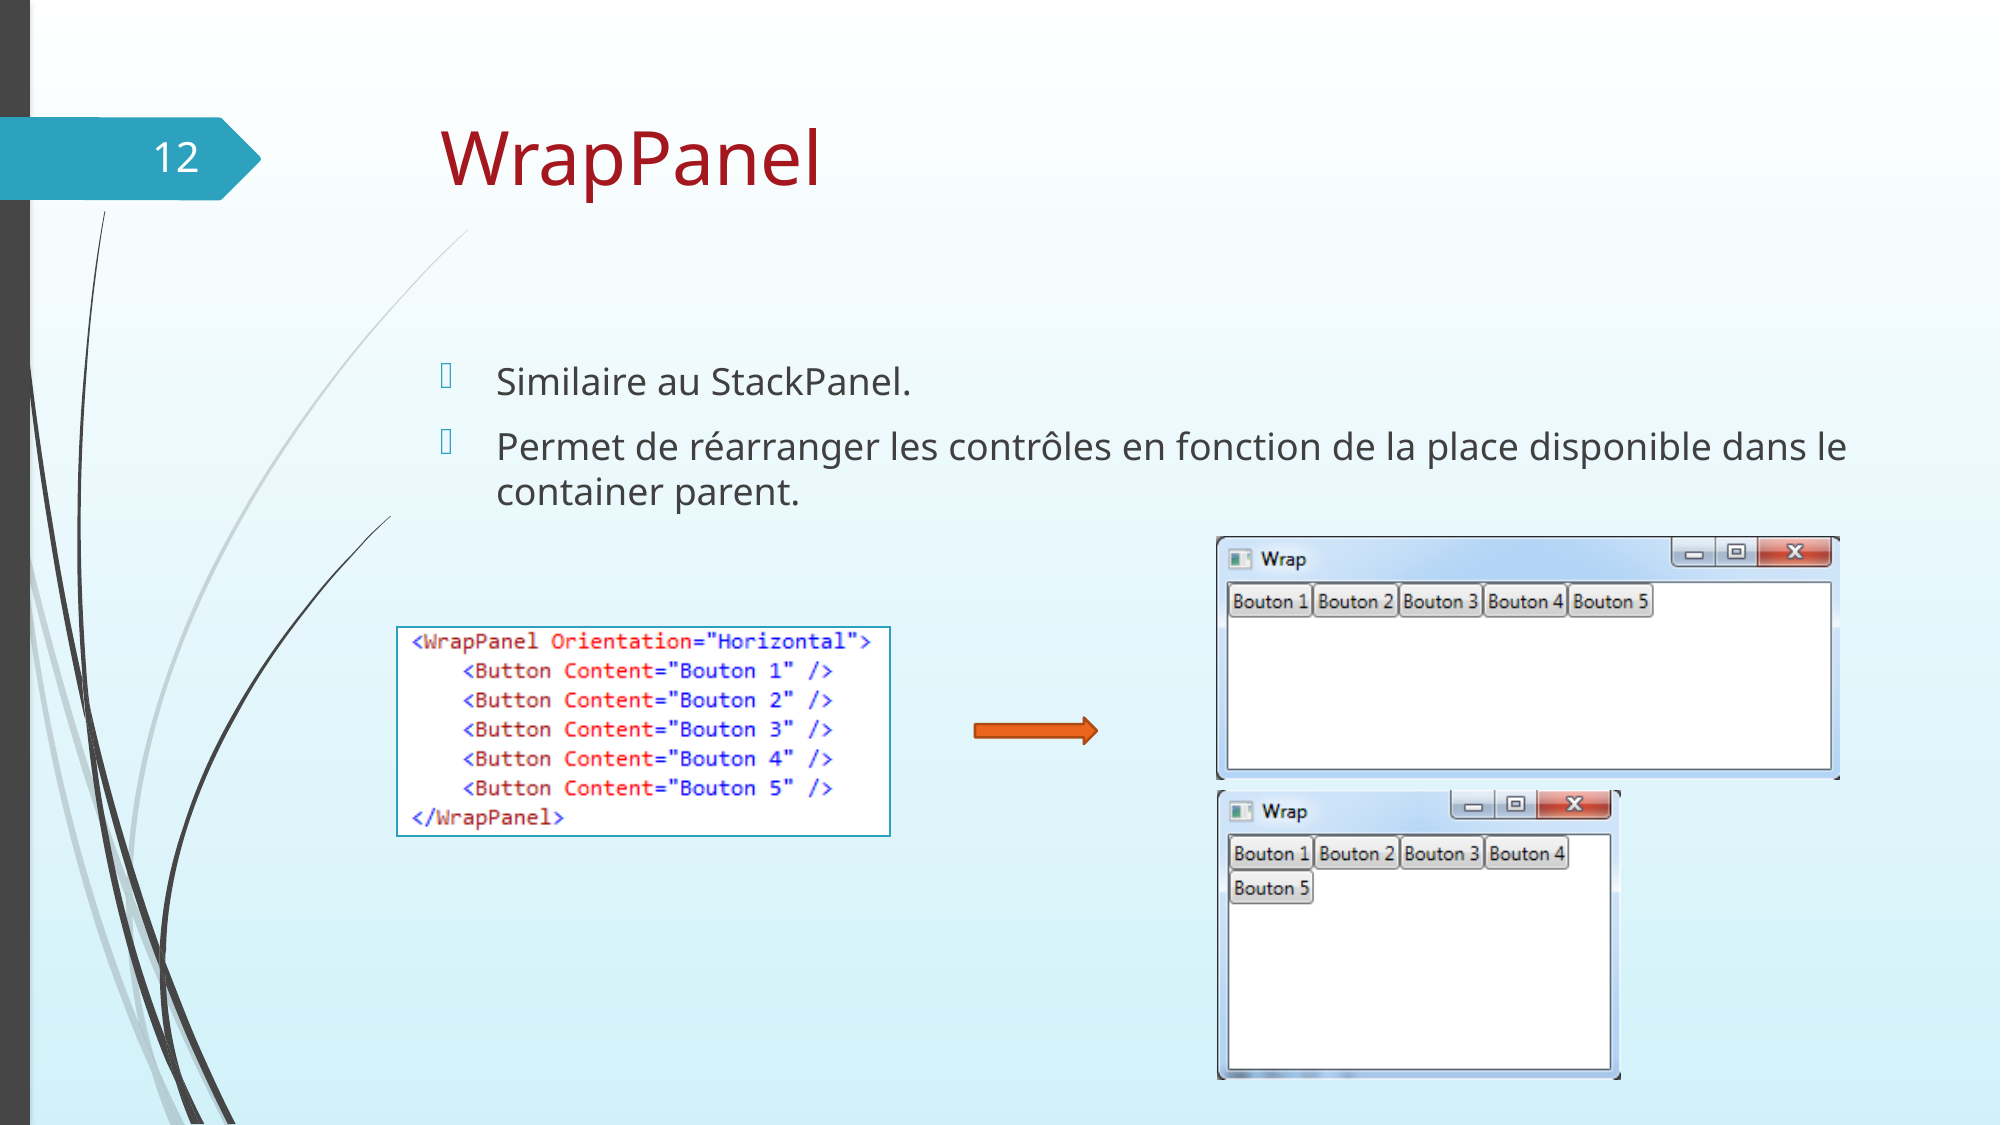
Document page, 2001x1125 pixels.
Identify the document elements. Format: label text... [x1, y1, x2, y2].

list Similaire au StackPanel. Permet de réarranger les contrôles en fonction de la place disponible dans le container parent. [424, 350, 1888, 970]
picture [1217, 790, 1621, 1080]
title WrapPanel [425, 102, 1888, 313]
picture [1215, 536, 1840, 780]
slide_number 12 [87, 129, 216, 190]
picture [397, 627, 890, 836]
text_box [973, 716, 1098, 746]
